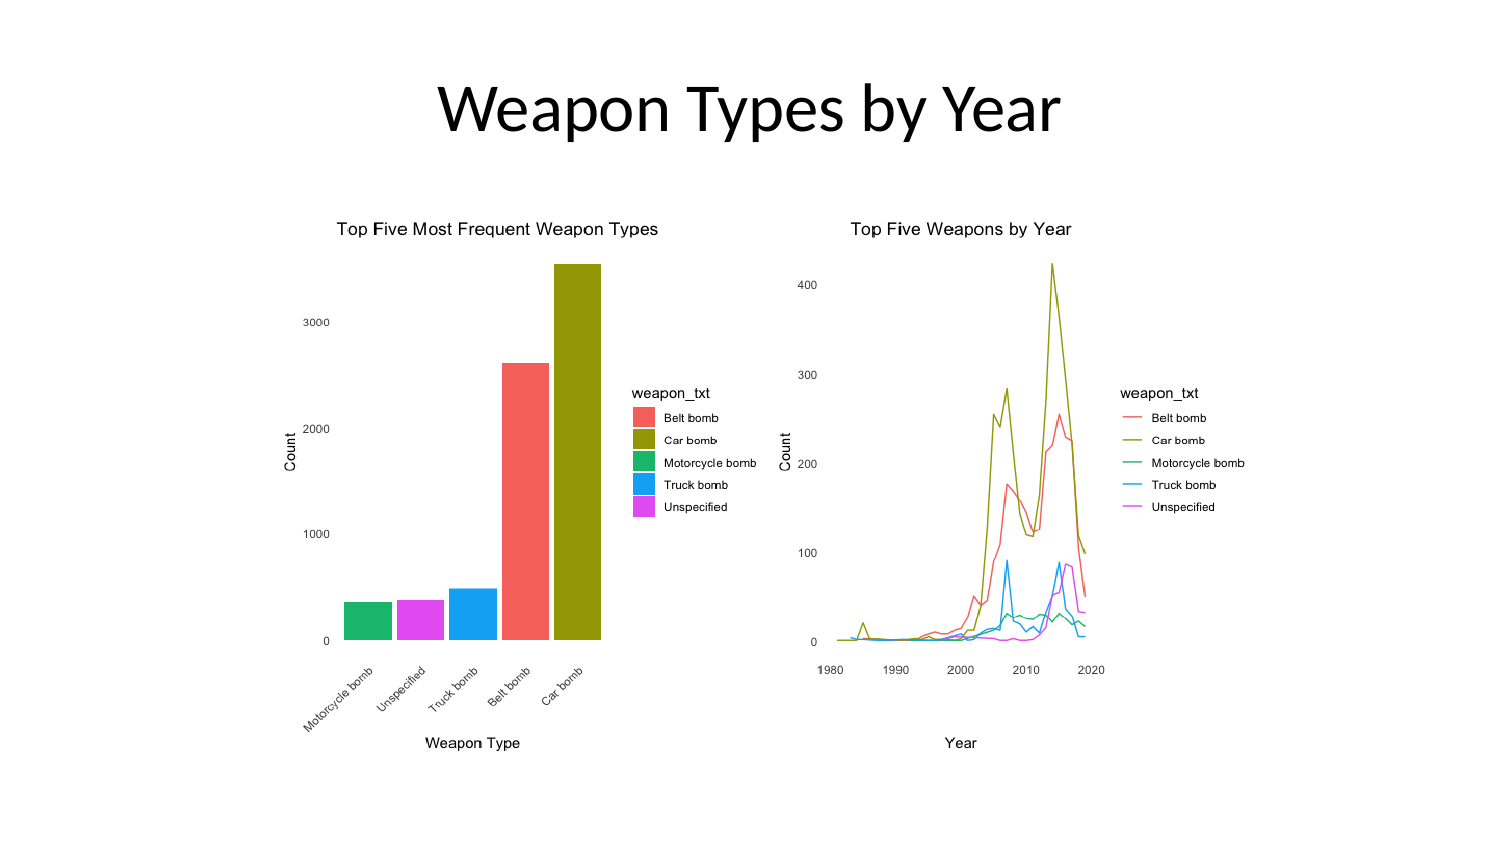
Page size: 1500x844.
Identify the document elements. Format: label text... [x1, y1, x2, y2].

picture [269, 207, 1268, 765]
title Weapon Types by Year [75, 33, 1425, 175]
